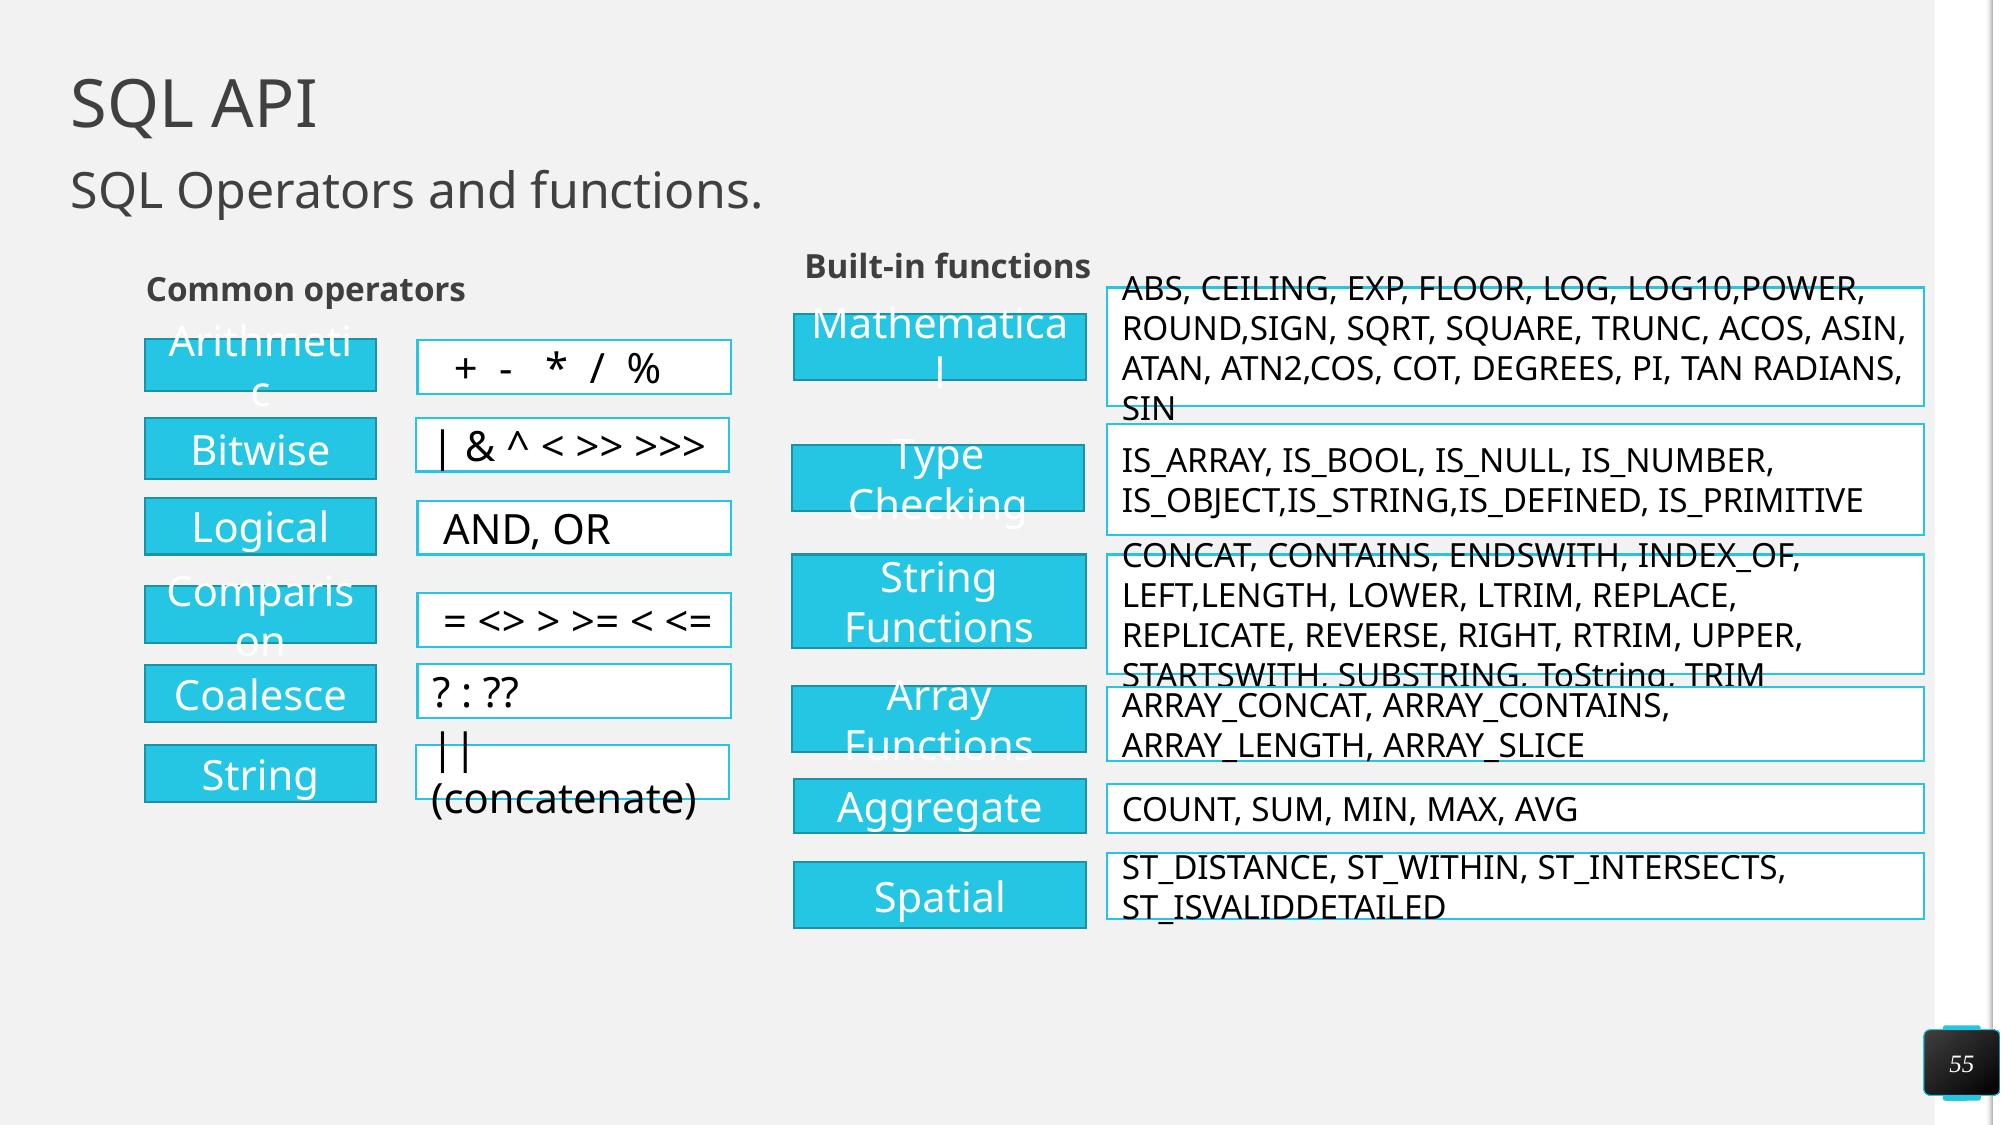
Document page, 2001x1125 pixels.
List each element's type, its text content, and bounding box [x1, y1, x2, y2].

list SQL Operators and functions. [70, 165, 1931, 225]
text_box | & ^ < >> >>> [415, 417, 730, 473]
text_box Spatial [793, 861, 1087, 929]
text_box Logical [144, 497, 377, 556]
text_box Bitwise [144, 417, 377, 480]
text_box String Functions [791, 553, 1087, 649]
text_box Aggregate [793, 778, 1087, 834]
text_box + - * / % [416, 339, 732, 395]
text_box || (concatenate) [415, 744, 730, 800]
text_box Comparison [144, 585, 377, 644]
text_box Array Functions [791, 685, 1087, 753]
text_box Built-in functions [729, 224, 1893, 1055]
text_box CONCAT, CONTAINS, ENDSWITH, INDEX_OF, LEFT,LENGTH, LOWER, LTRIM, REPLACE, REPLICATE, REVERSE, RIGHT, RTRIM, UPPER, STARTSWITH, SUBSTRING, ToString, TRIM [1106, 553, 1925, 675]
text_box ARRAY_CONCAT, ARRAY_CONTAINS, ARRAY_LENGTH, ARRAY_SLICE [1106, 686, 1925, 762]
text_box IS_ARRAY, IS_BOOL, IS_NULL, IS_NUMBER, IS_OBJECT,IS_STRING,IS_DEFINED, IS_PRIMITIVE [1106, 423, 1925, 536]
text_box Coalesce [144, 664, 377, 723]
title SQL API [70, 70, 1930, 142]
text_box = <> > >= < <= [416, 592, 732, 648]
text_box ST_DISTANCE, ST_WITHIN, ST_INTERSECTS, ST_ISVALIDDETAILED [1106, 852, 1925, 920]
text_box String [144, 744, 377, 803]
text_box AND, OR [416, 500, 732, 556]
text_box Common operators [70, 246, 729, 1030]
text_box Arithmetic [144, 338, 377, 392]
text_box COUNT, SUM, MIN, MAX, AVG [1106, 783, 1925, 834]
text_box ? : ?? [416, 663, 732, 719]
text_box Mathematical [793, 313, 1087, 381]
text_box ABS, CEILING, EXP, FLOOR, LOG, LOG10,POWER, ROUND,SIGN, SQRT, SQUARE, TRUNC, ACOS, ASIN, ATAN, ATN2,COS, COT, DEGREES, PI, TAN RADIANS, SIN [1106, 286, 1925, 407]
slide_number 55 [1923, 1029, 2000, 1096]
text_box Type Checking [791, 444, 1085, 512]
